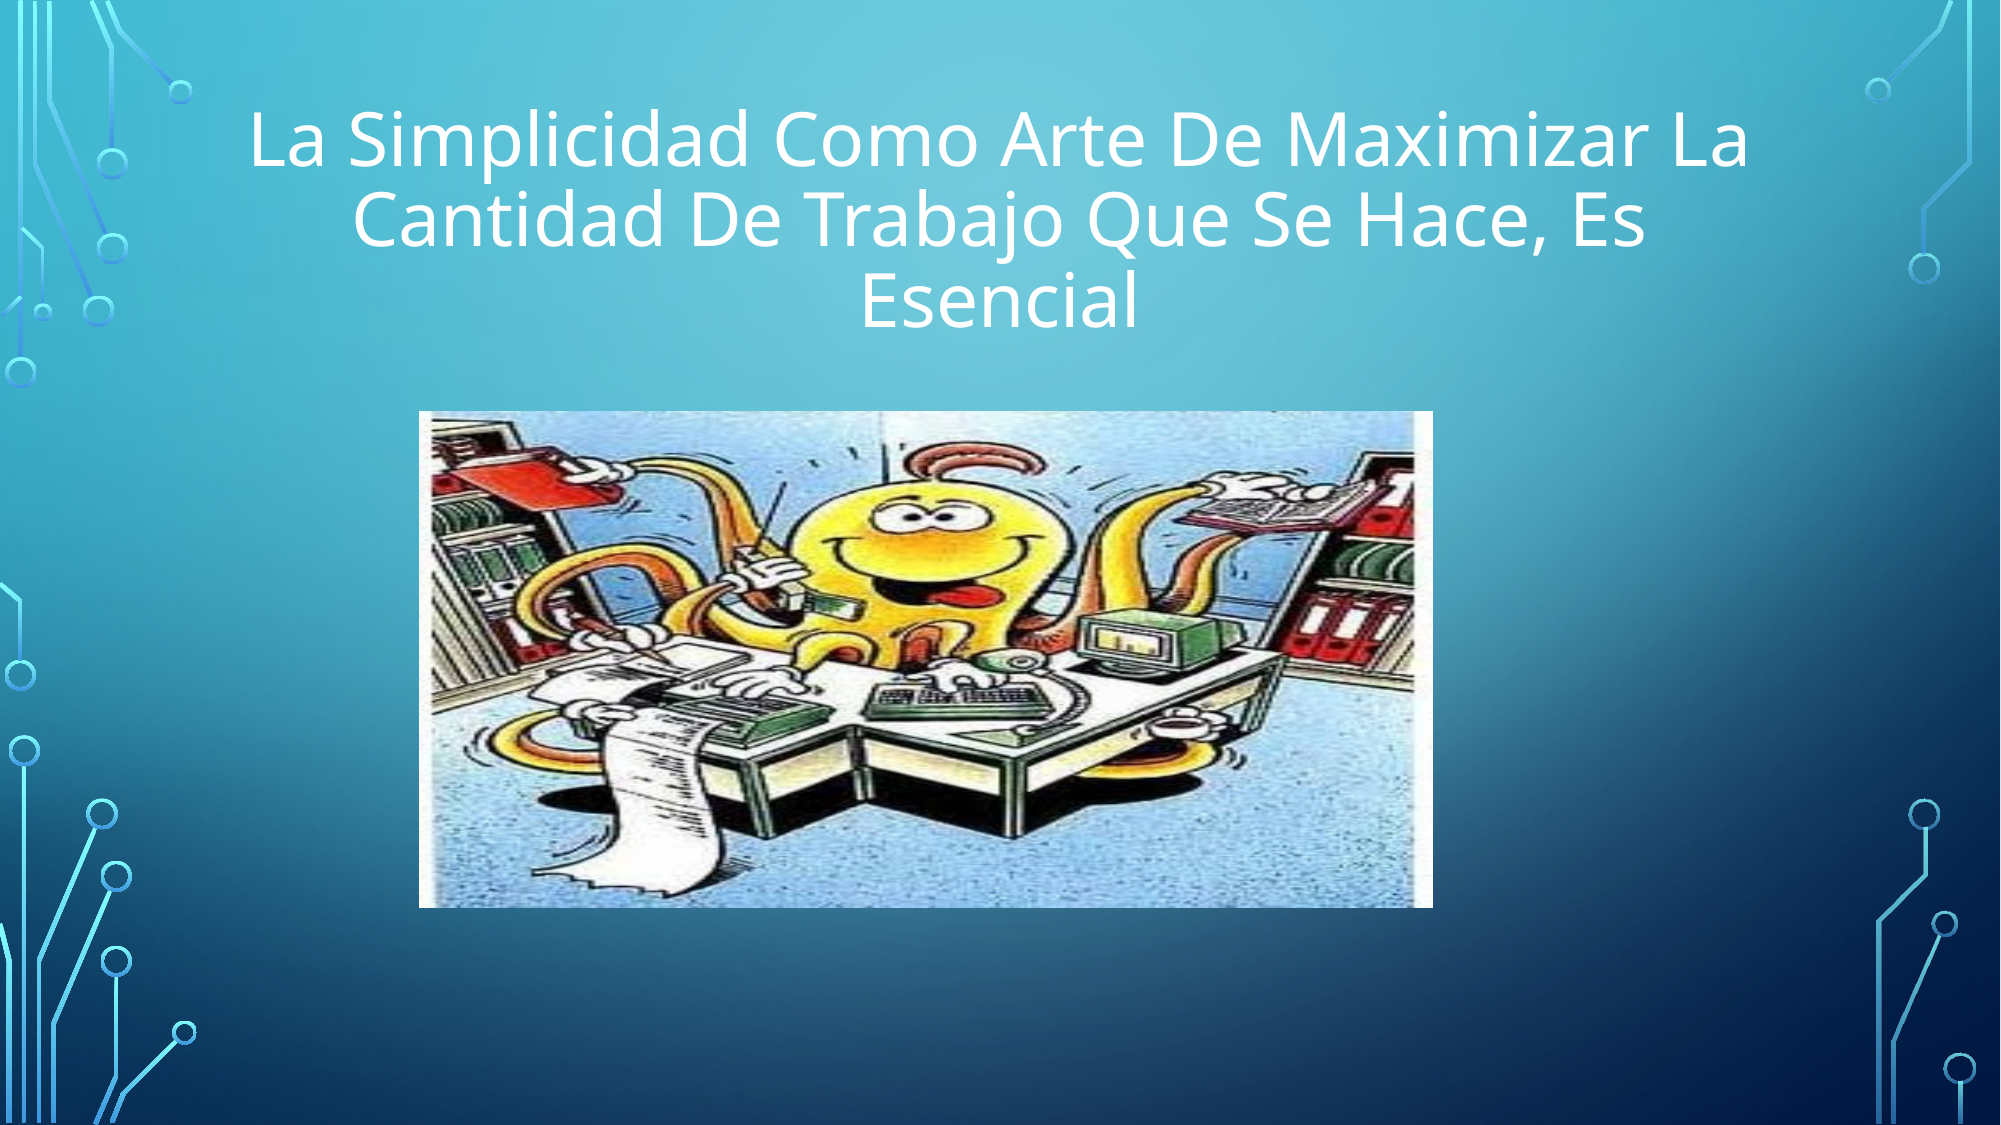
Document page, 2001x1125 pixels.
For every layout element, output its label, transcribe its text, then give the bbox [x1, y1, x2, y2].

title La Simplicidad Como Arte De Maximizar La Cantidad De Trabajo Que Se Hace, Es Esencial [187, 101, 1813, 344]
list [419, 411, 1433, 908]
